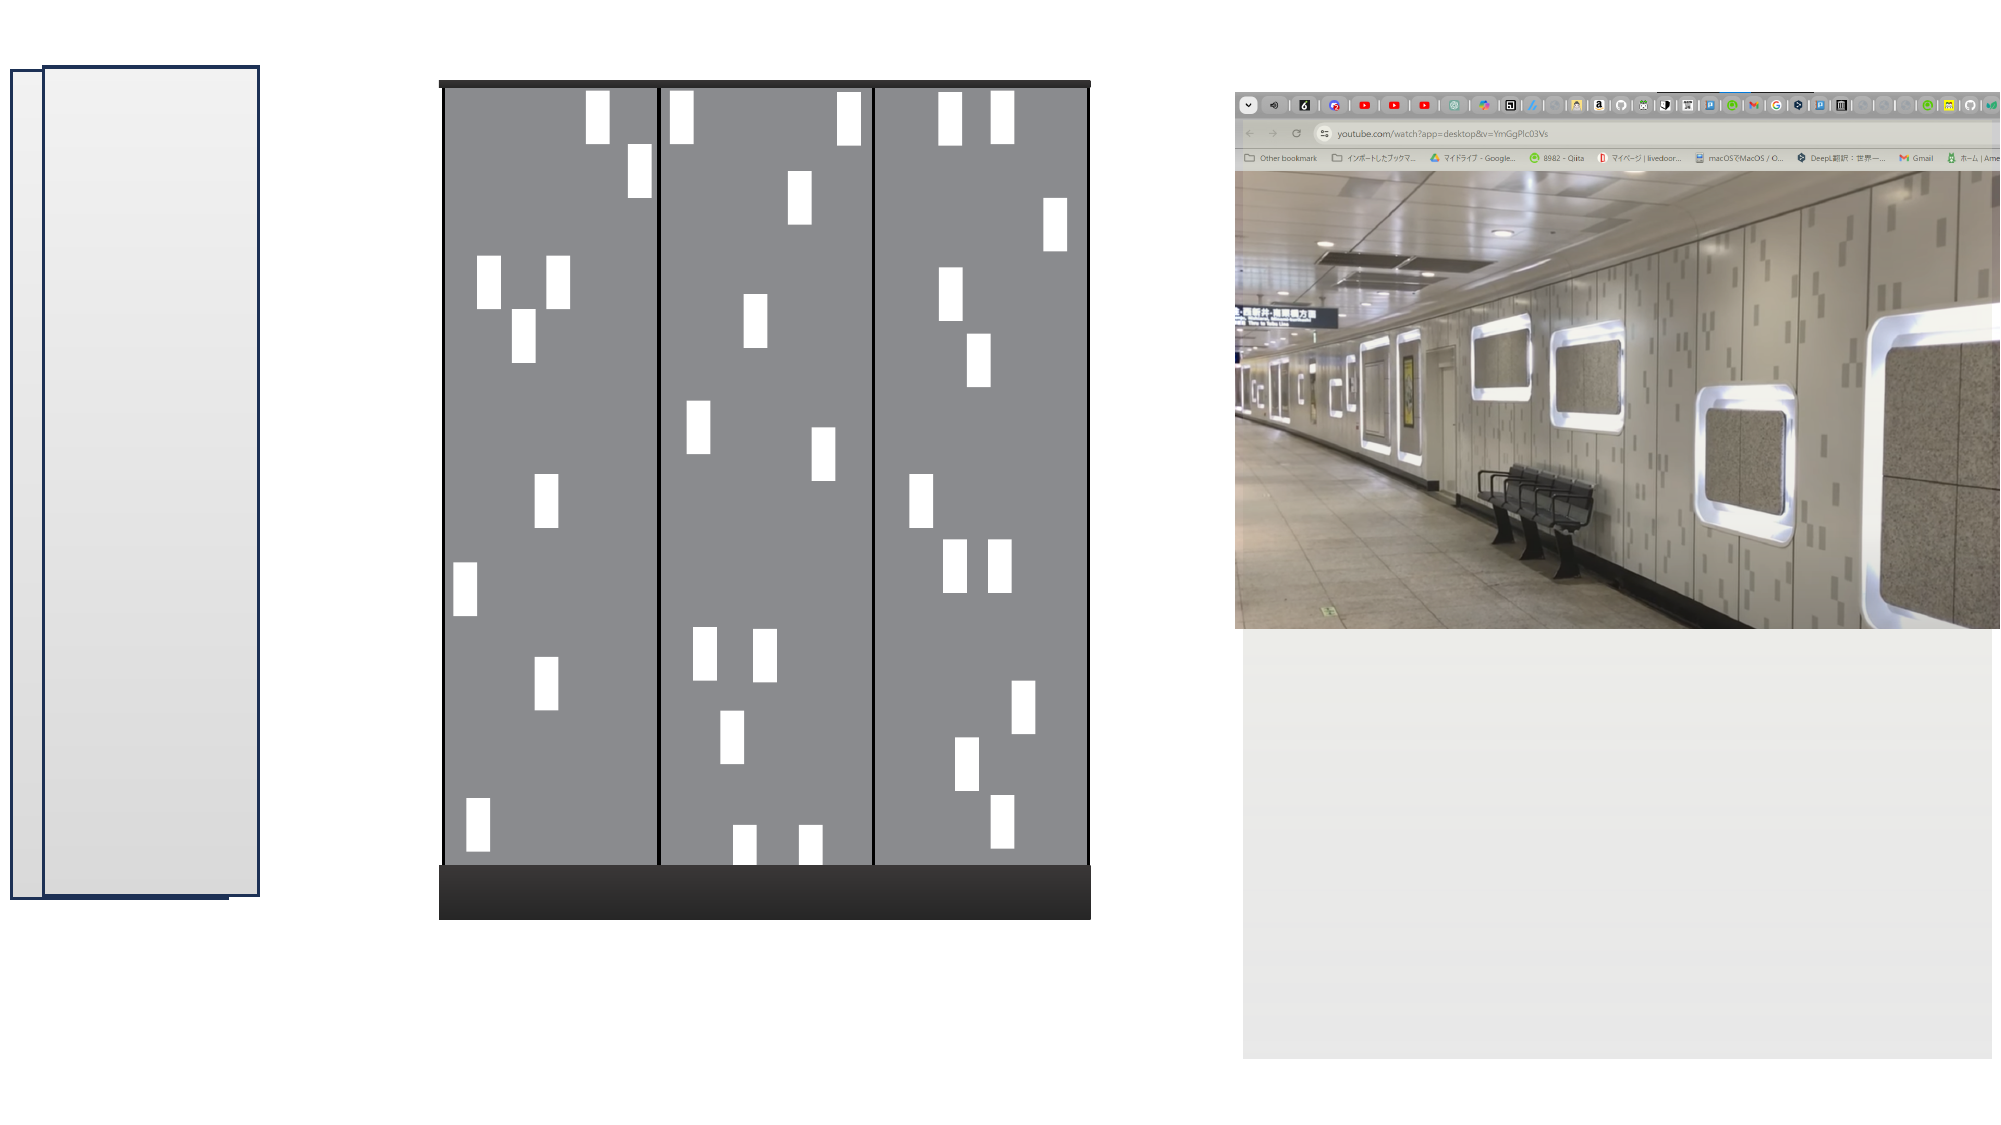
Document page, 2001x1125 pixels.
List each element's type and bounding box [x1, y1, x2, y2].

text_box [811, 426, 836, 482]
text_box [1042, 197, 1068, 252]
text_box [692, 626, 718, 682]
text_box [534, 656, 559, 712]
text_box [908, 473, 934, 529]
text_box [966, 333, 992, 388]
picture [1235, 92, 2000, 629]
text_box [438, 79, 1091, 89]
text_box [719, 710, 745, 765]
text_box [627, 143, 653, 199]
text_box [743, 293, 768, 349]
text_box [438, 865, 1092, 920]
text_box [452, 561, 478, 617]
text_box [732, 824, 758, 865]
text_box [954, 736, 980, 792]
text_box [1011, 680, 1036, 735]
text_box [42, 66, 260, 896]
text_box [658, 89, 872, 865]
text_box [1242, 629, 1992, 1059]
text_box [938, 266, 964, 322]
text_box [534, 473, 559, 529]
text_box [942, 538, 968, 594]
text_box [669, 90, 695, 145]
text_box [545, 255, 571, 310]
text_box [511, 308, 537, 364]
text_box [872, 89, 1090, 865]
text_box [836, 91, 862, 147]
text_box [798, 824, 824, 865]
text_box [11, 70, 228, 900]
text_box [752, 628, 778, 683]
text_box [990, 90, 1015, 145]
text_box [686, 400, 711, 455]
text_box [465, 797, 491, 853]
text_box [442, 89, 658, 865]
text_box [476, 255, 502, 310]
text_box [990, 794, 1015, 850]
text_box [787, 170, 813, 226]
text_box [987, 538, 1013, 594]
text_box [585, 90, 611, 145]
text_box [937, 91, 963, 147]
